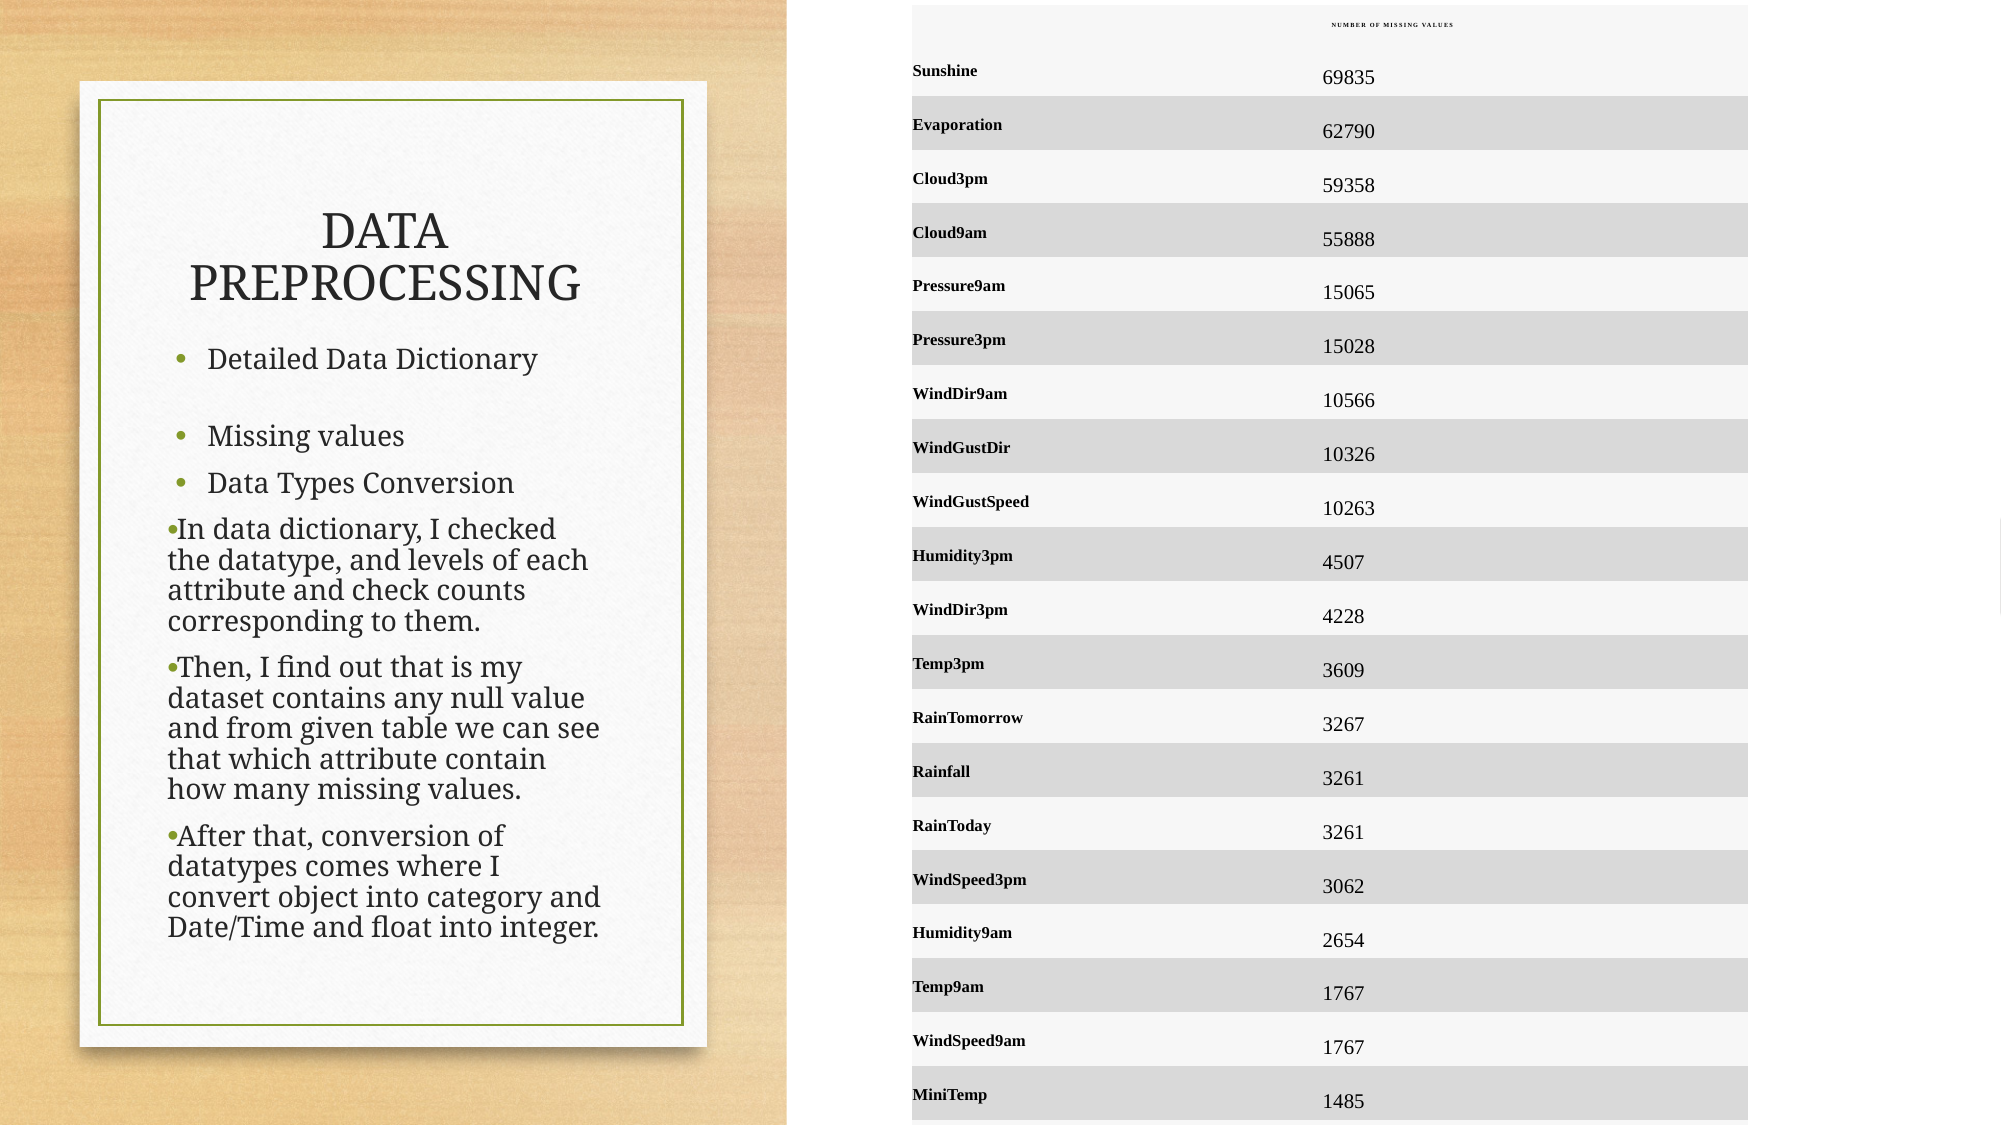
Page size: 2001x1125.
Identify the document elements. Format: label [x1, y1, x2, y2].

text_box [0, 0, 2000, 1125]
